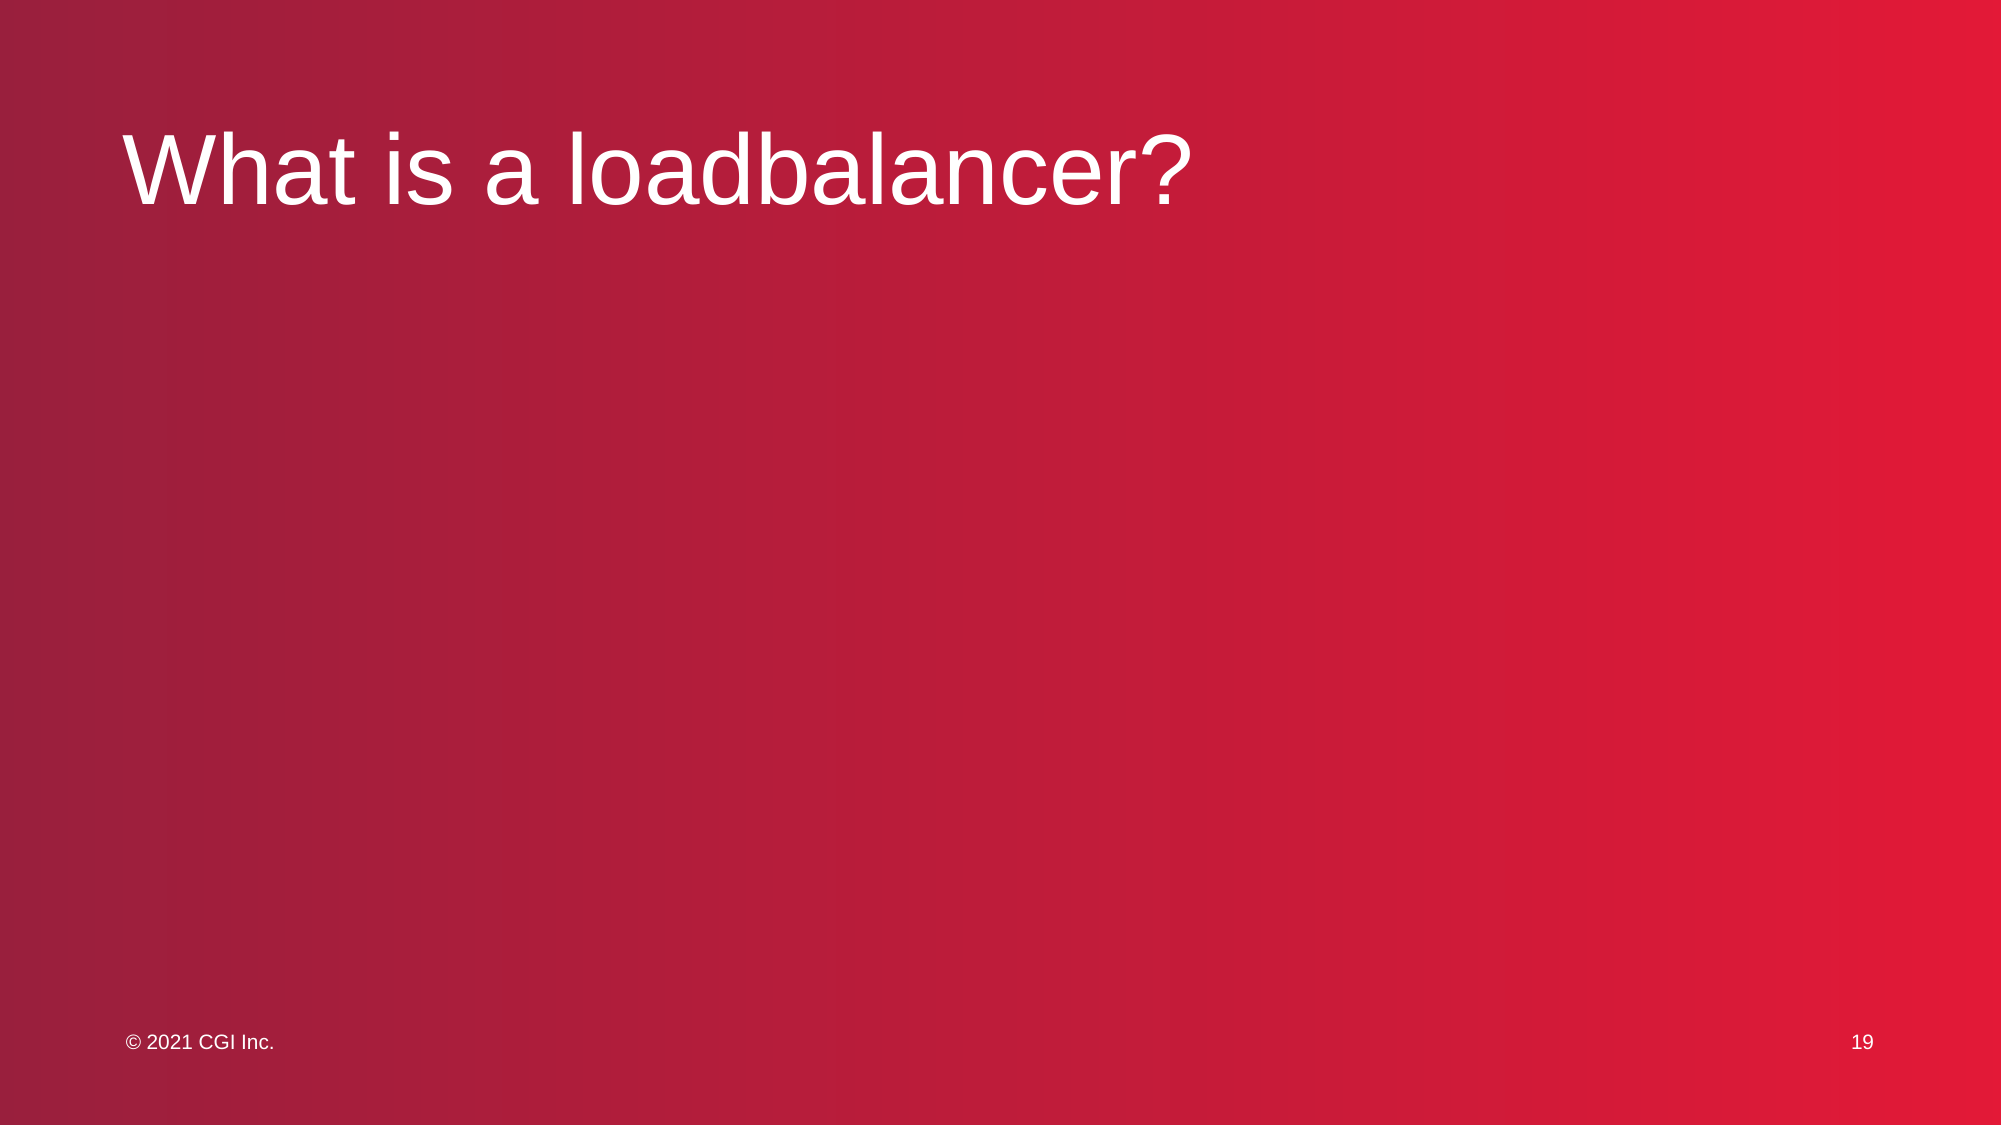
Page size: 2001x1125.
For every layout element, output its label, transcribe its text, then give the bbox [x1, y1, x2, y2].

slide_number 19 [1831, 1027, 1875, 1056]
title What is a loadbalancer? [122, 104, 1242, 470]
